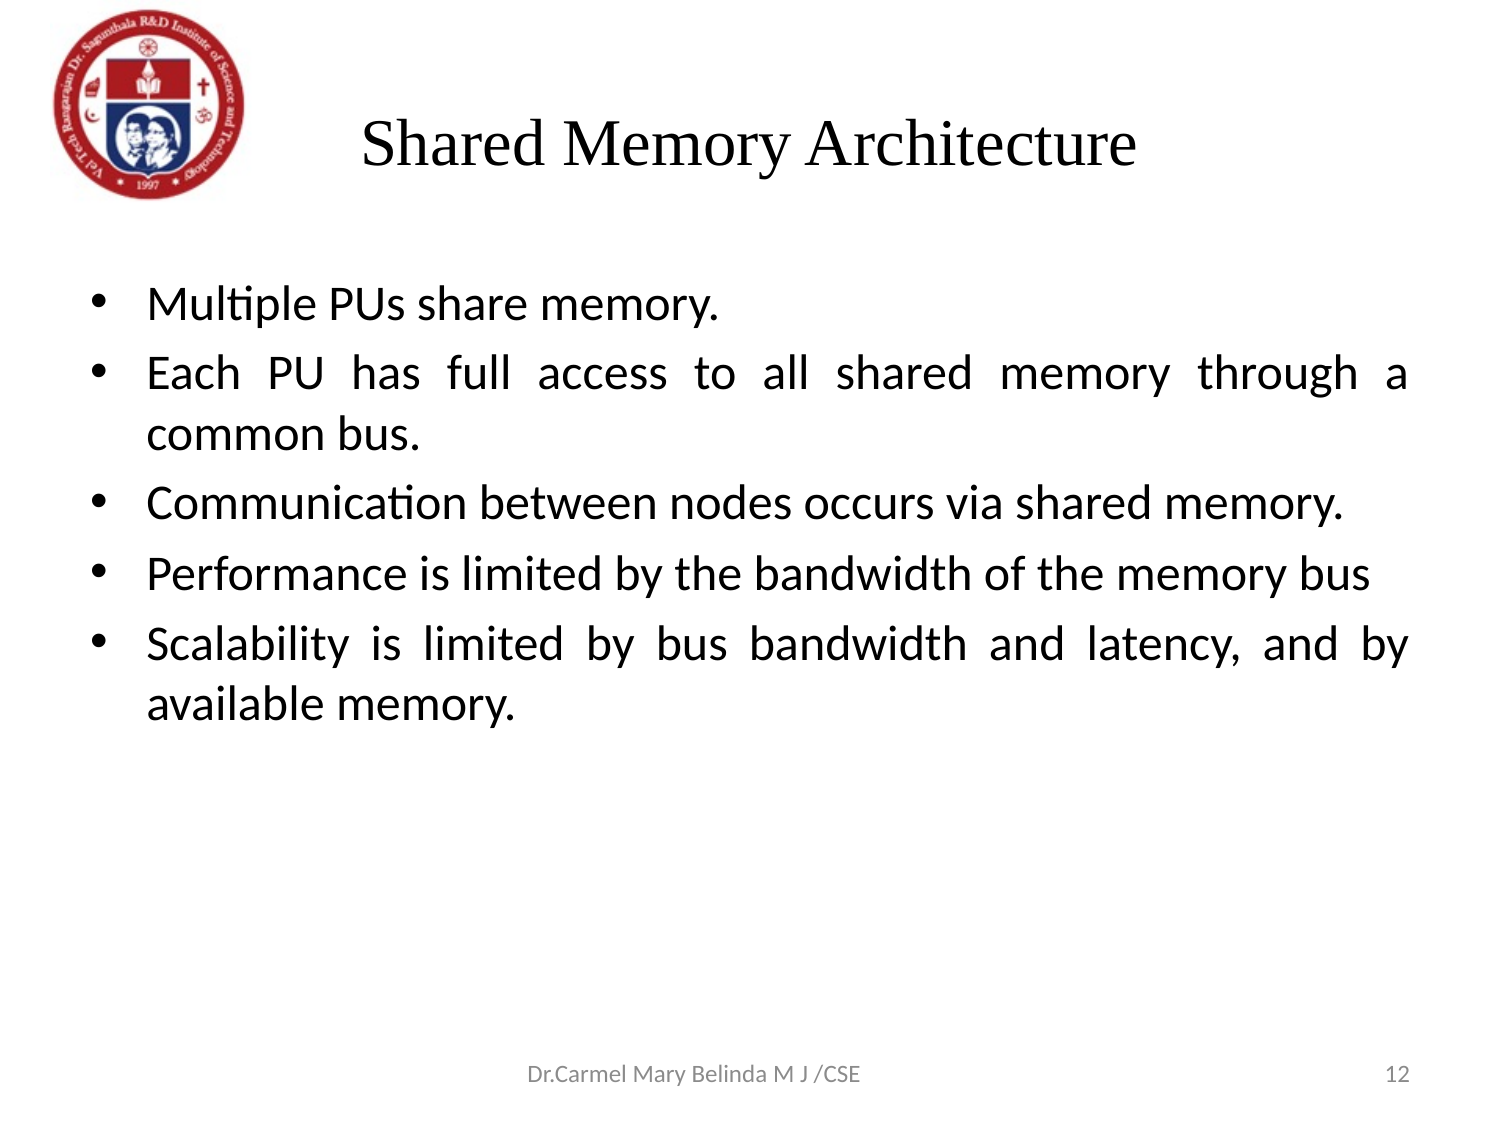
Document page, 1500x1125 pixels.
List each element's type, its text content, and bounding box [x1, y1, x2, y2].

title Shared Memory Architecture [75, 45, 1425, 233]
slide_number 12 [1074, 1042, 1425, 1103]
footer Dr.Carmel Mary Belinda M J /CSE [512, 1042, 988, 1103]
list Multiple PUs share memory. Each PU has full access to all shared memory through a common bus. Communication between nodes occurs via shared memory. Performance is limited by the bandwidth of the memory bus Scalability is limited by bus bandwidth and latency, and by available memory. [75, 262, 1425, 1005]
picture [49, 0, 252, 207]
